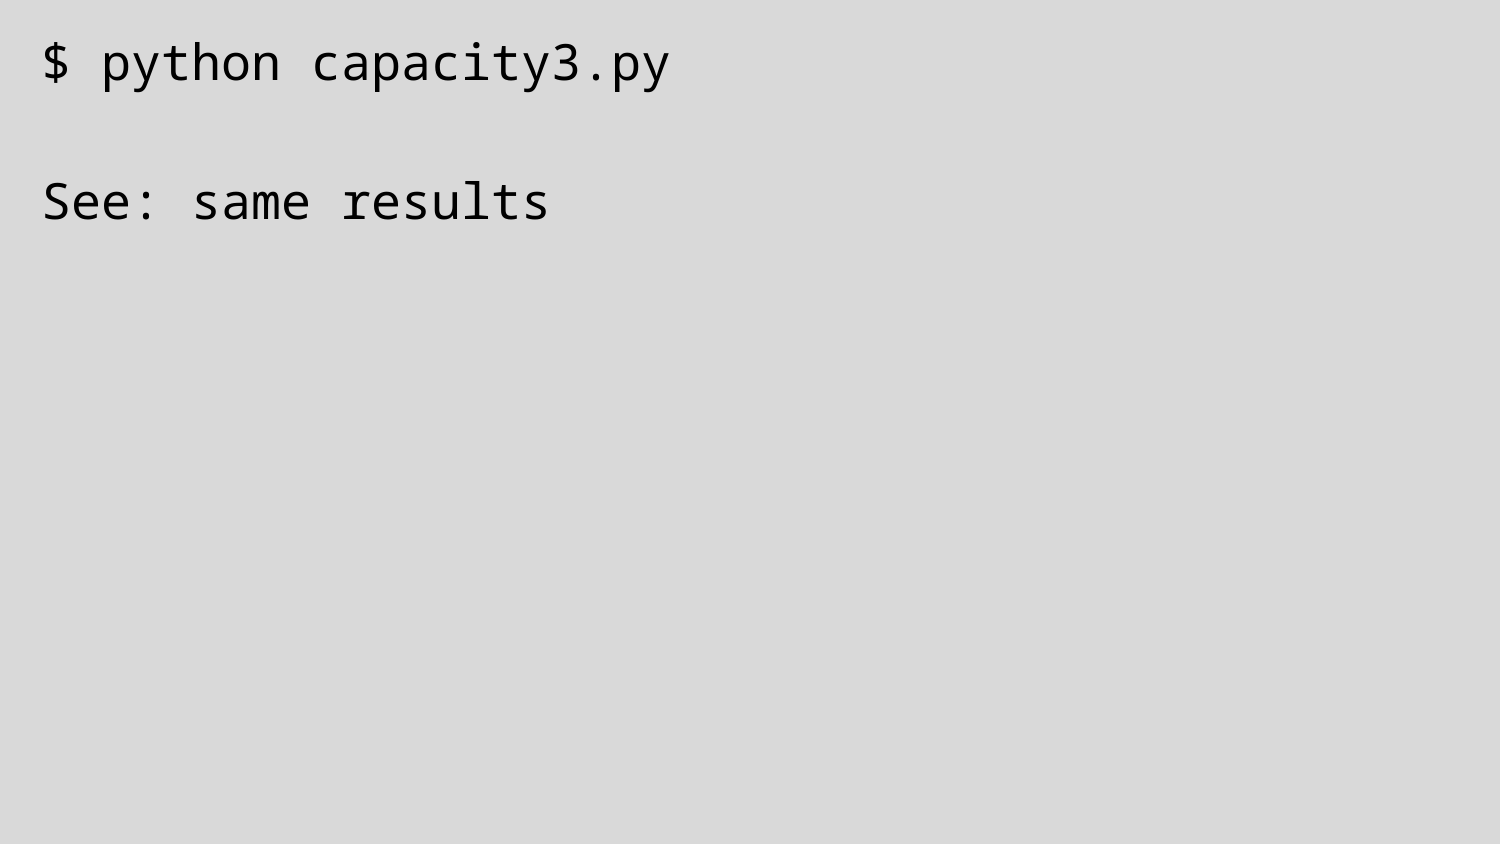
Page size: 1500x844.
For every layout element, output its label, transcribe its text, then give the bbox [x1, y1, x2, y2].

list $ python capacity3.py See: same results [26, 29, 1479, 827]
